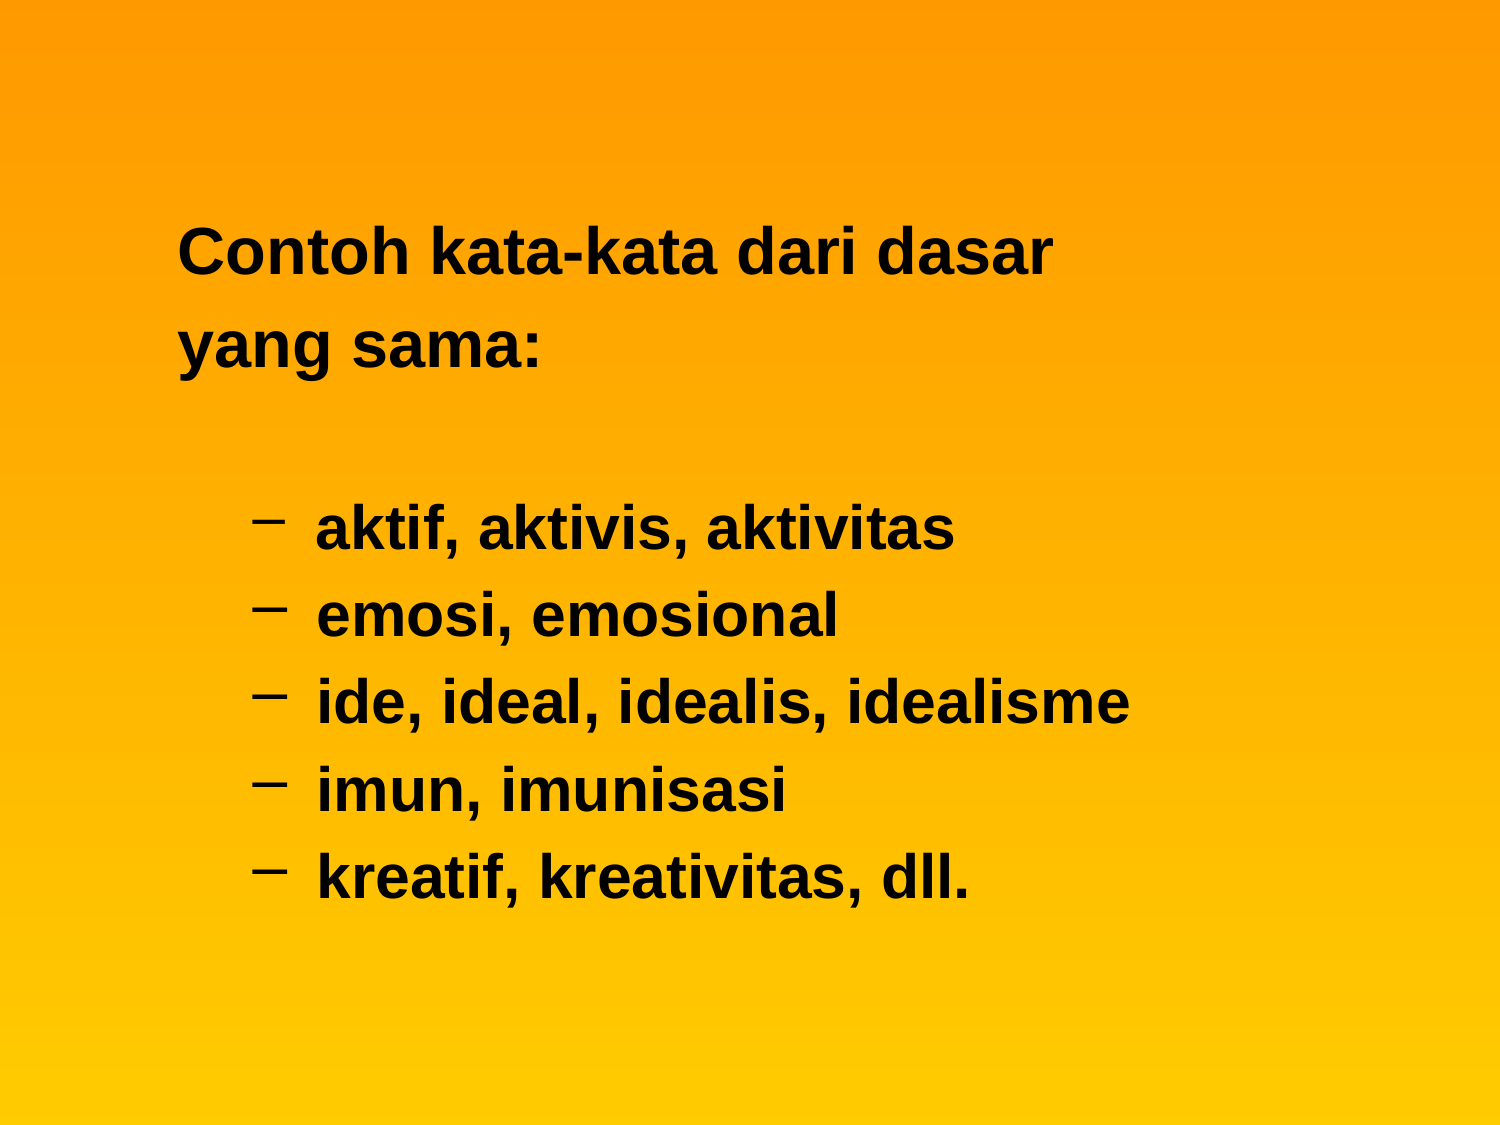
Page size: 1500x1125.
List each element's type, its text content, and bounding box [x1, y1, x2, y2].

list Contoh kata-kata dari dasar yang sama: aktif, aktivis, aktivitas emosi, emosional ide, ideal, idealis, idealisme imun, imunisasi kreatif, kreativitas, dll. [162, 199, 1326, 943]
